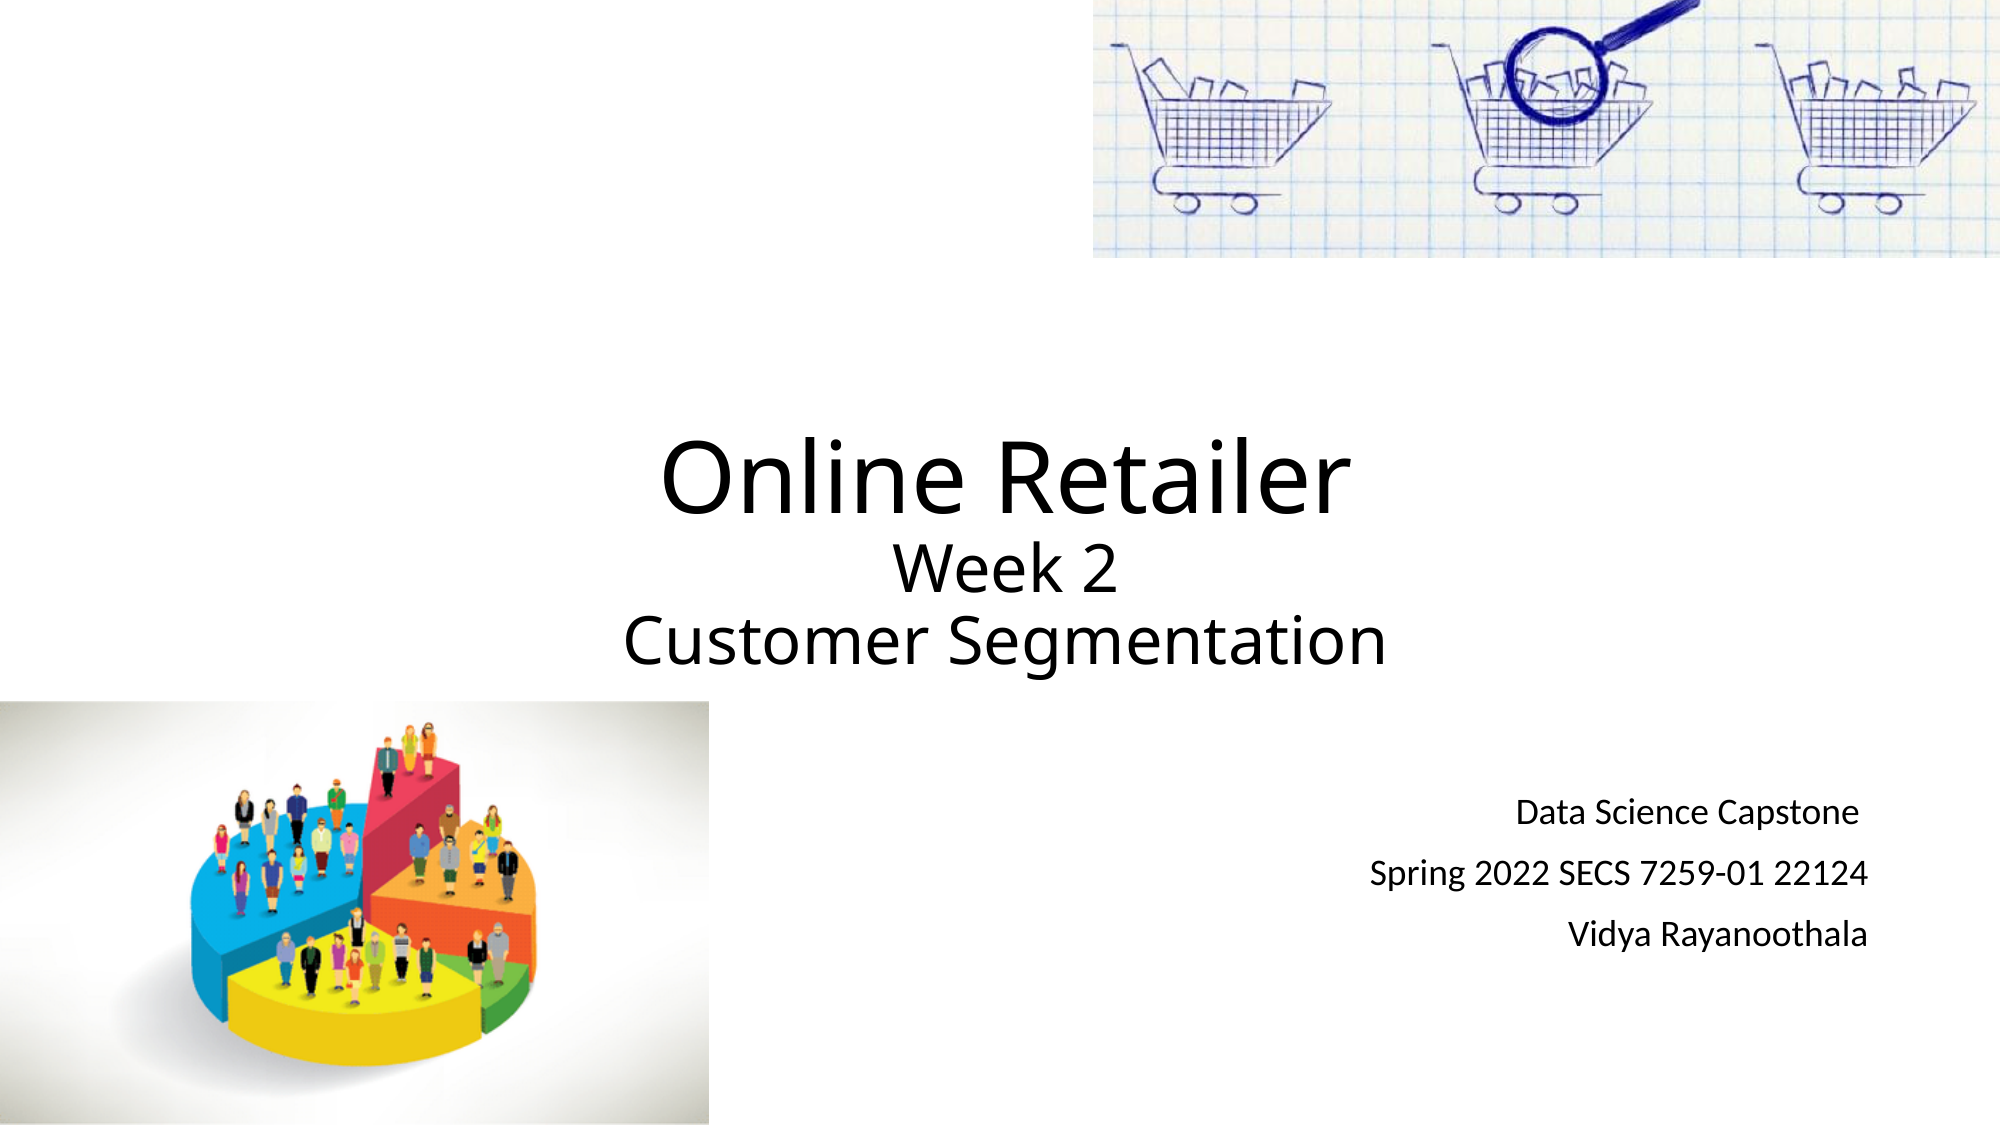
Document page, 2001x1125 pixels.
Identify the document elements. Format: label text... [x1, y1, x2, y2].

title Online Retailer Week 2 Customer Segmentation [256, 322, 1757, 687]
subtitle Data Science Capstone Spring 2022 SECS 7259-01 22124 Vidya Rayanoothala [1145, 784, 1884, 984]
picture [1093, 0, 2000, 258]
picture [0, 701, 709, 1125]
